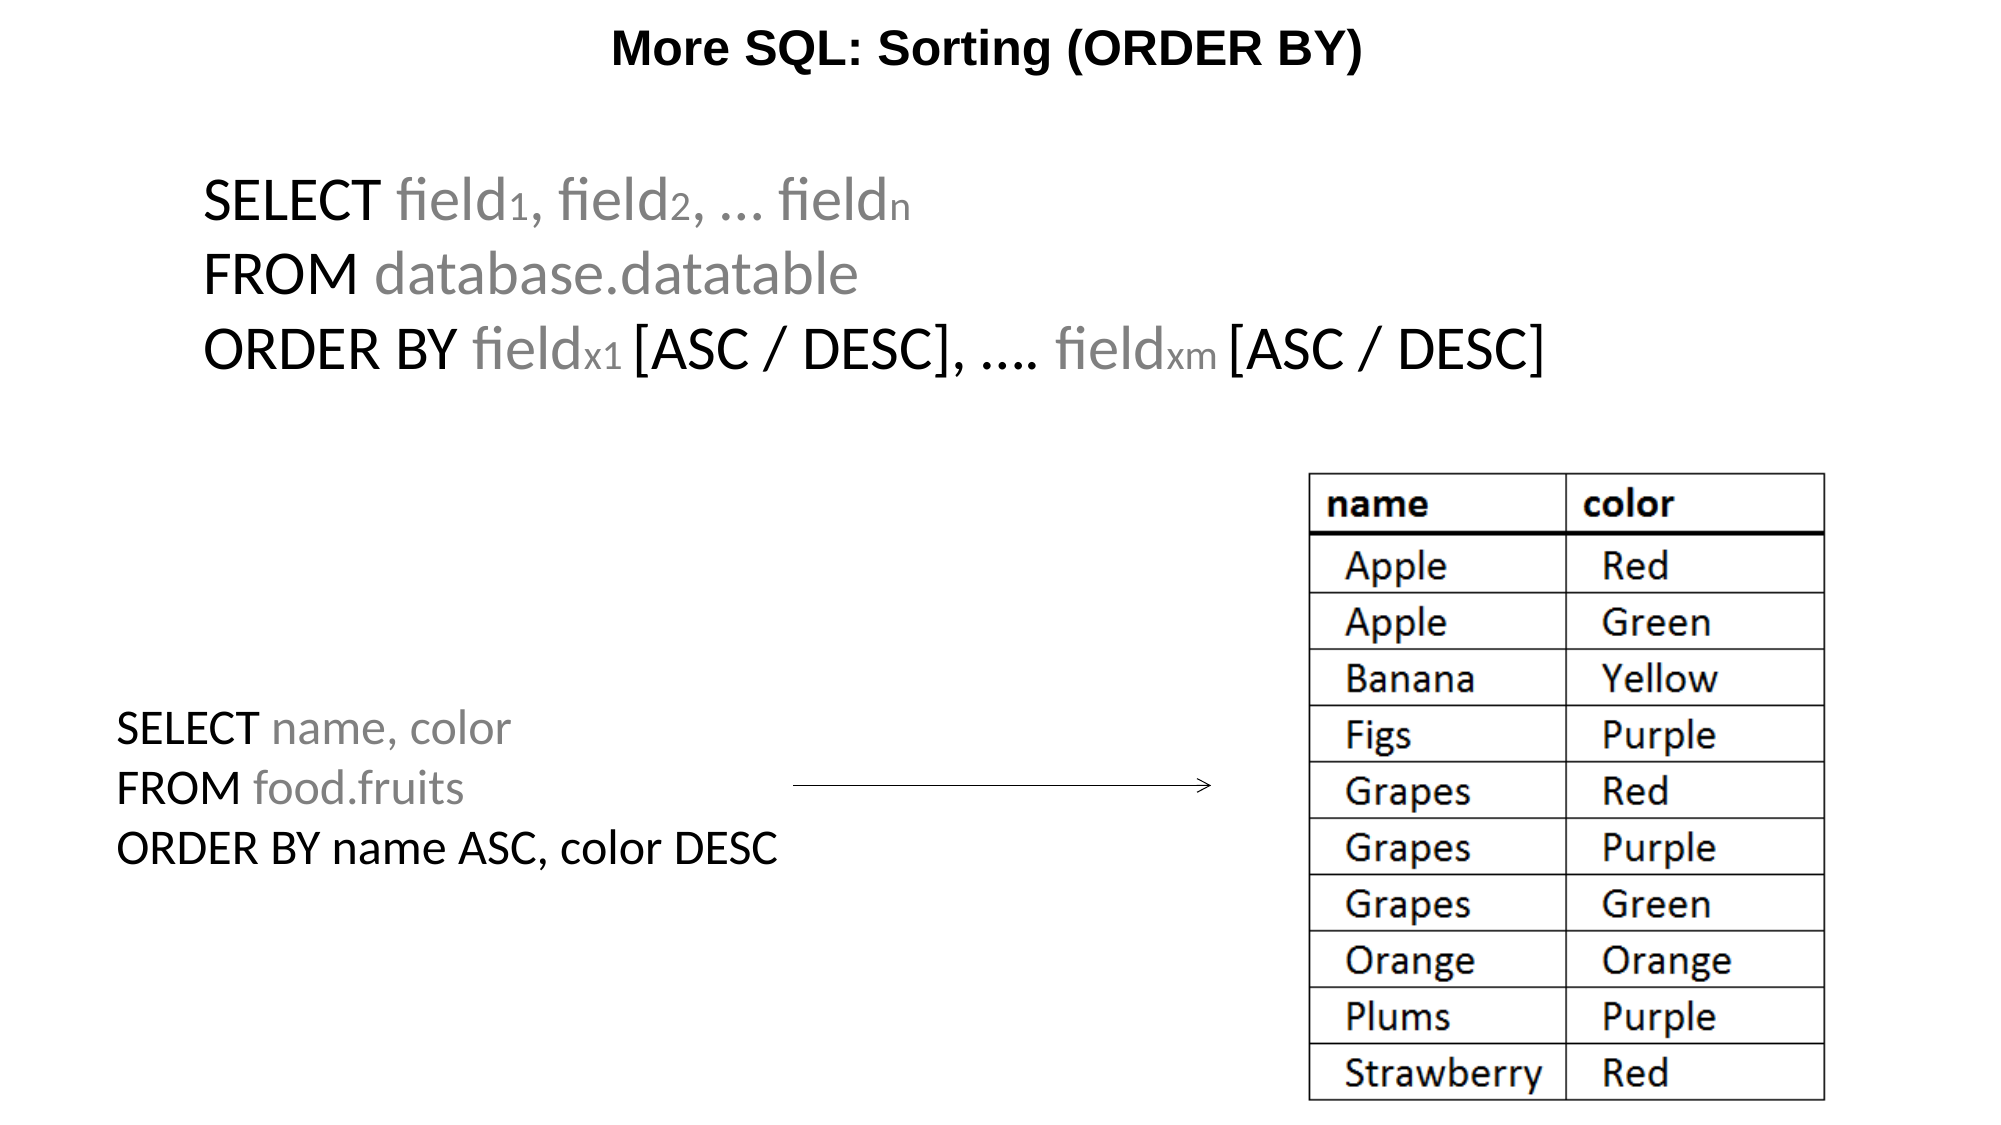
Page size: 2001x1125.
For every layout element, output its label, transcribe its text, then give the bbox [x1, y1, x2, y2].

text_box SELECT name, color FROM food.fruits ORDER BY name ASC, color DESC [26, 686, 846, 882]
text_box SELECT field1, field2, … fieldn FROM database.datatable ORDER BY fieldx1 [ASC / DESC], …. fieldxm [ASC / DESC] [113, 150, 1813, 490]
picture [1298, 456, 1841, 1115]
text_box More SQL: Sorting (ORDER BY) [0, 1, 1988, 97]
